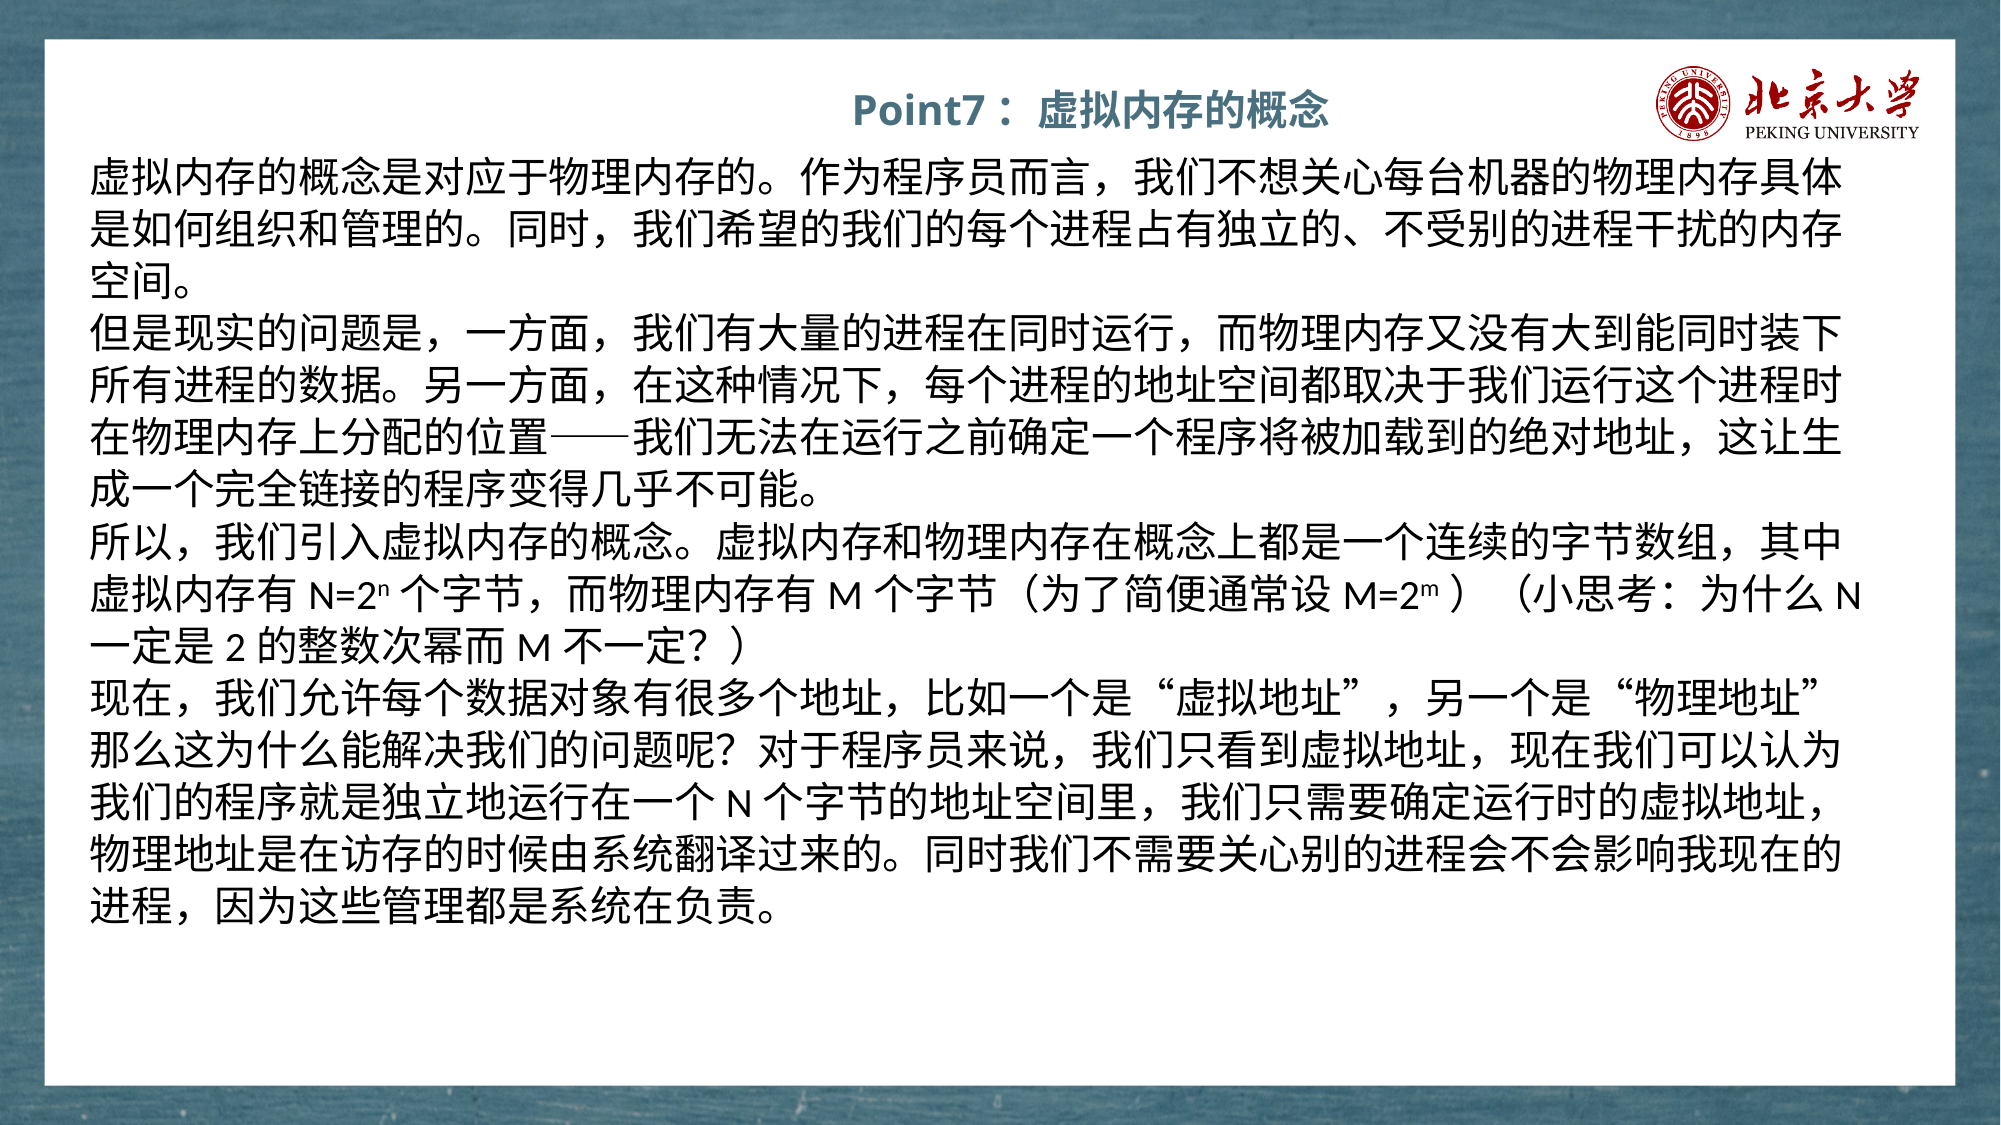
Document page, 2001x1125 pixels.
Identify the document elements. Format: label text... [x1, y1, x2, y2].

text_box Point7：虚拟内存的概念 [767, 76, 1415, 141]
text_box 虚拟内存的概念是对应于物理内存的。作为程序员而言，我们不想关心每台机器的物理内存具体是如何组织和管理的。同时，我们希望的我们的每个进程占有独立的、不受别的进程干扰的内存空间。 但是现实的问题是，一方面，我们有大量的进程在同时运行，而物理内存又没有大到能同时装下所有进程的数据。另一方面，在这种情况下，每个进程的地址空间都取决于我们运行这个进程时在物理内存上分配的位置——我们无法在运行之前确定一个程序将被加载到的绝对地址，这让生成一个完全链接的程序变得几乎不可能。 所以，我们引入虚拟内存的概念。虚拟内存和物理内存在概念上都是一个连续的字节数组，其中虚拟内存有N=2n个字节，而物理内存有M个字节（为了简便通常设M=2m）（小思考：为什么N一定是2的整数次幂而M不一定？） 现在，我们允许每个数据对象有很多个地址，比如一个是“虚拟地址”，另一个是“物理地址” 那么这为什么能解决我们的问题呢？对于程序员来说，我们只看到虚拟地址，现在我们可以认为我们的程序就是独立地运行在一个N个字节的地址空间里，我们只需要确定运行时的虚拟地址，物理地址是在访存的时候由系统翻译过来的。同时我们不需要关心别的进程会不会影响我现在的进程，因为这些管理都是系统在负责。 [74, 141, 1887, 938]
text_box [44, 38, 1956, 1087]
picture [0, 0, 2001, 1125]
